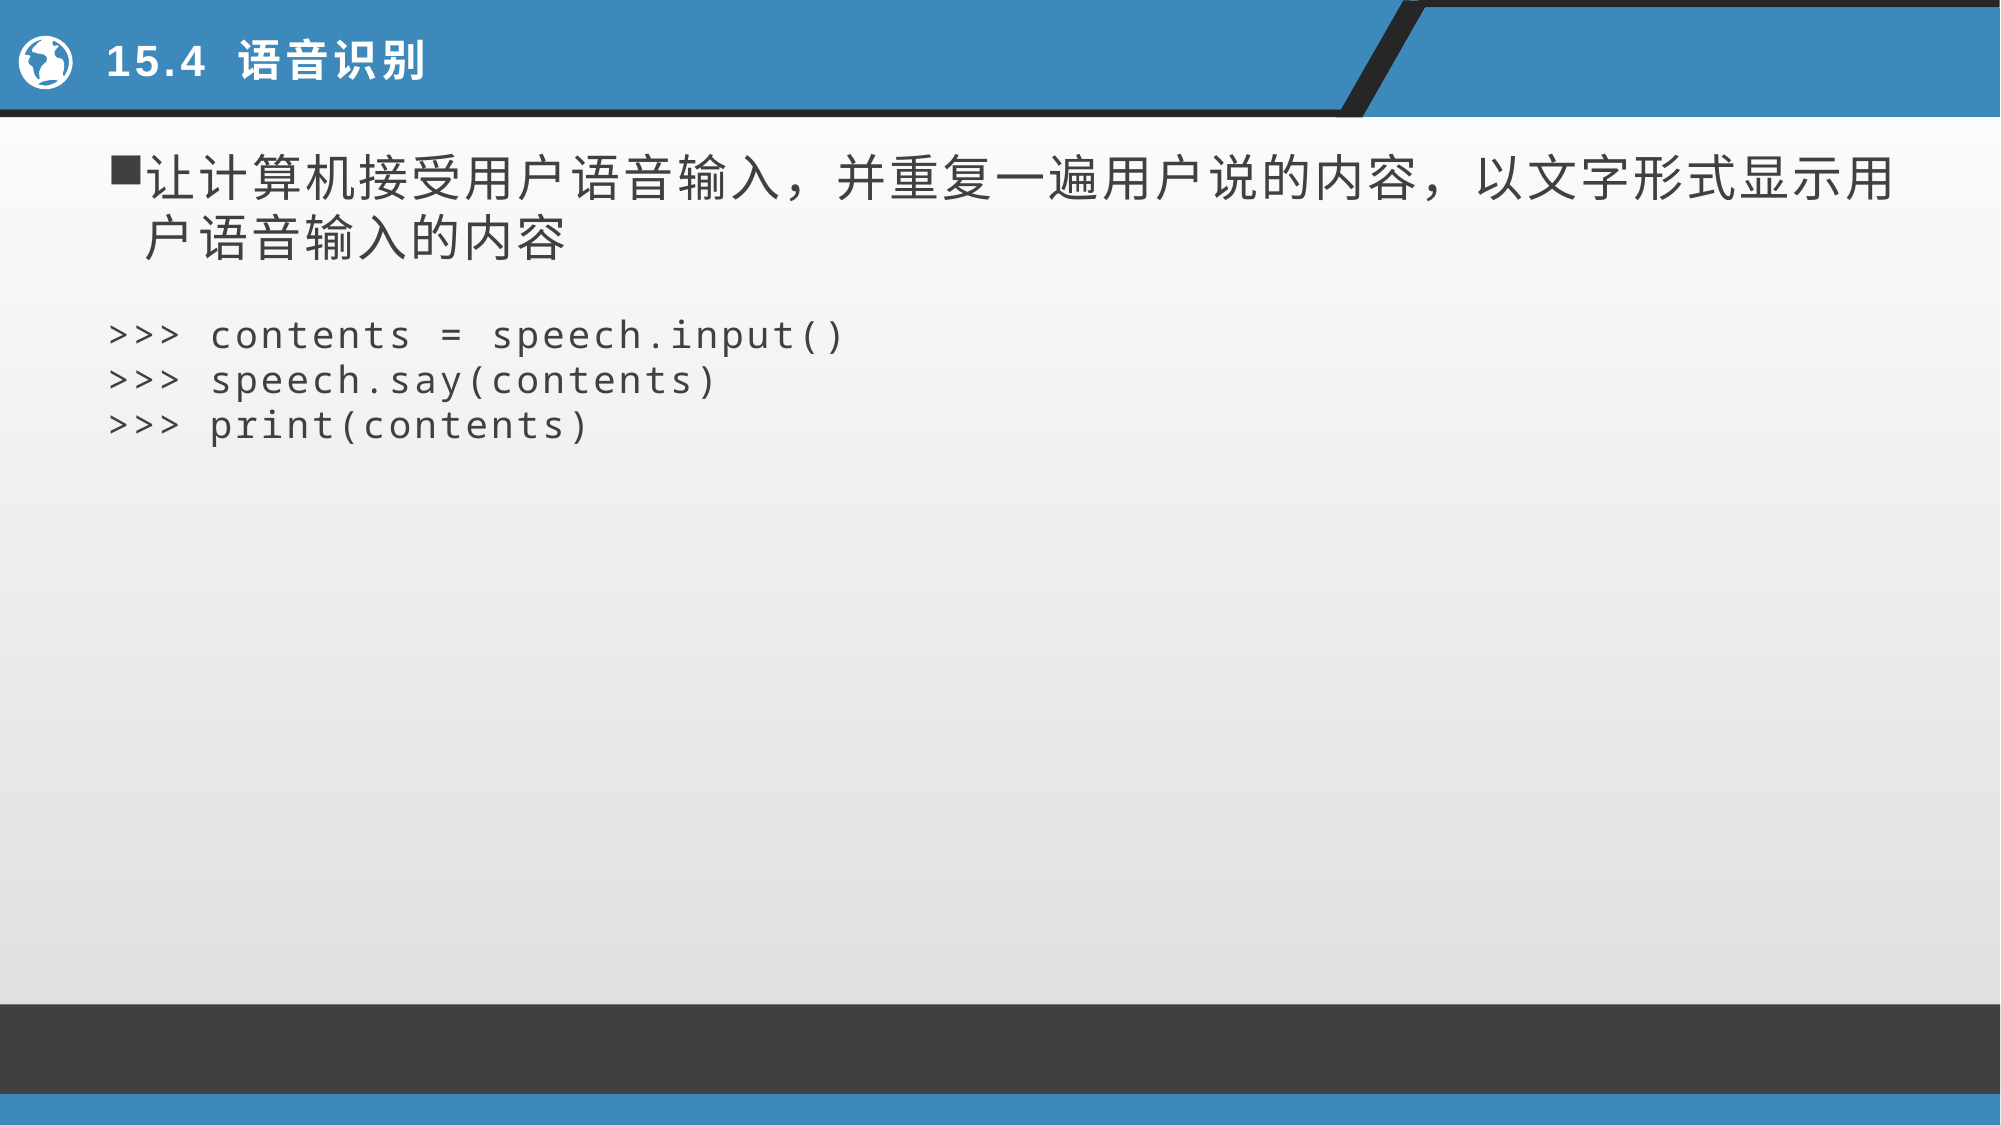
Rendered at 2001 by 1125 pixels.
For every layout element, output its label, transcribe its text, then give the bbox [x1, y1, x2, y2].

list 让计算机接受用户语音输入，并重复一遍用户说的内容，以文字形式显示用户语音输入的内容 >>> contents = speech.input() >>> speech.say(contents) >>> print(contents) [90, 146, 1921, 976]
title 15.4 语音识别 [90, 24, 977, 146]
